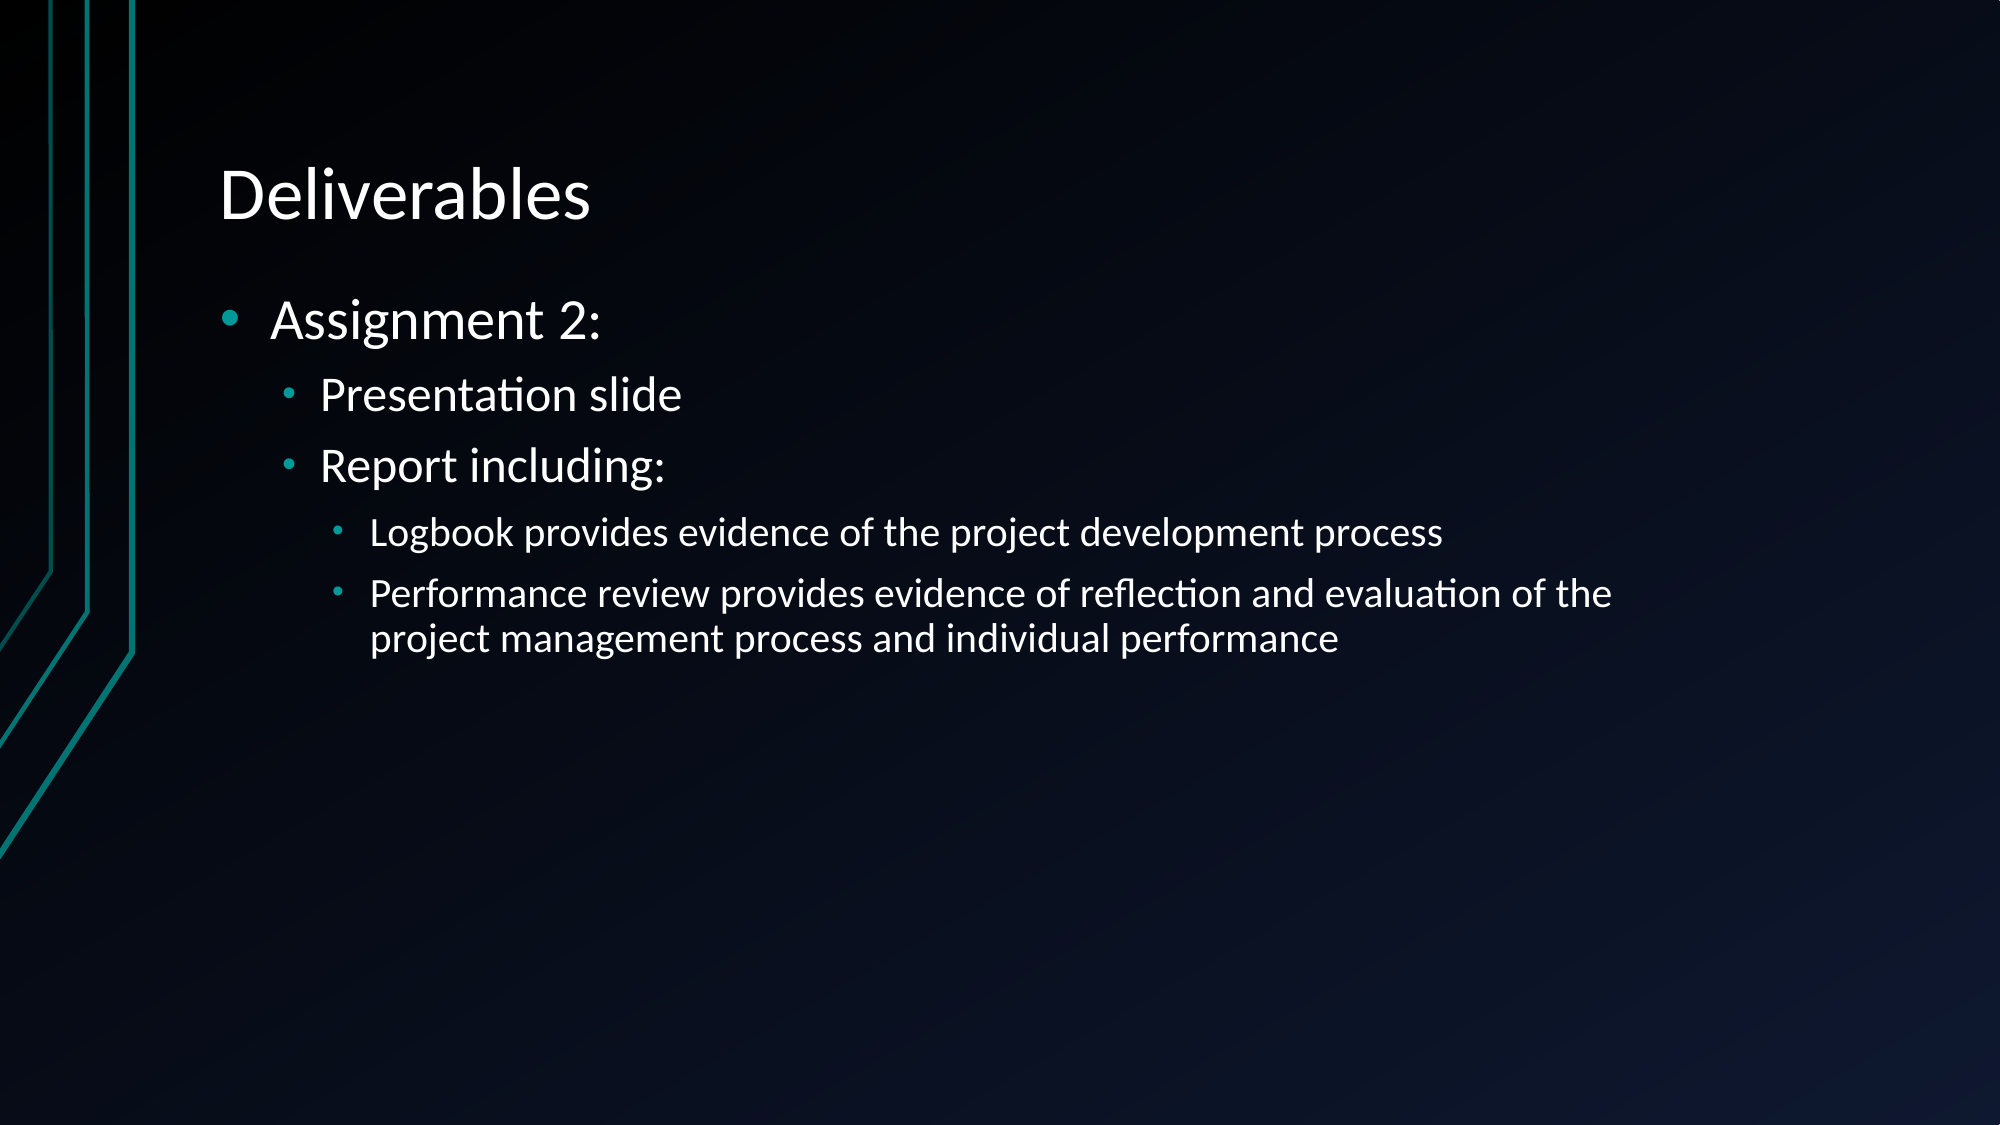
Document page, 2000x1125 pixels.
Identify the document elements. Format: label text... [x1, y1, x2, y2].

title Deliverables [199, 45, 1900, 246]
list Assignment 2: Presentation slide Report including: Logbook provides evidence of the project development process Performance review provides evidence of reflection and evaluation of the project management process and individual performance [199, 279, 1900, 1012]
